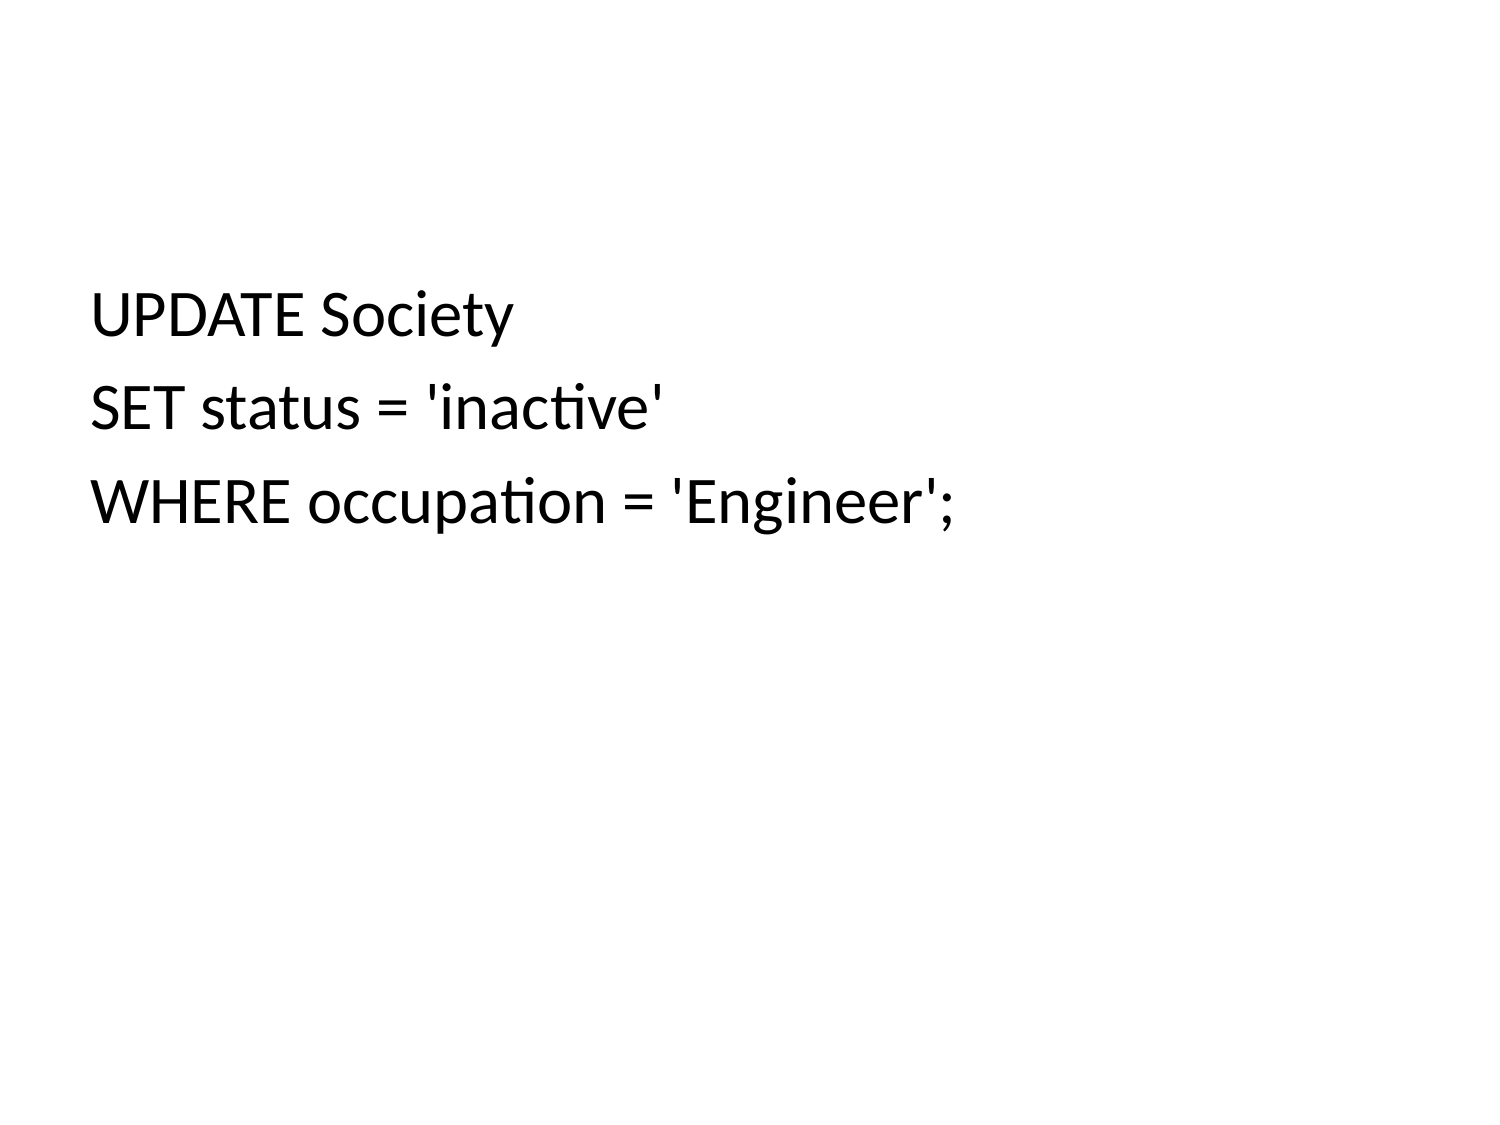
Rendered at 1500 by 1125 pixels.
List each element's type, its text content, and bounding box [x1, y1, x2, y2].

list UPDATE Society SET status = 'inactive' WHERE occupation = 'Engineer'; [75, 262, 1425, 1005]
